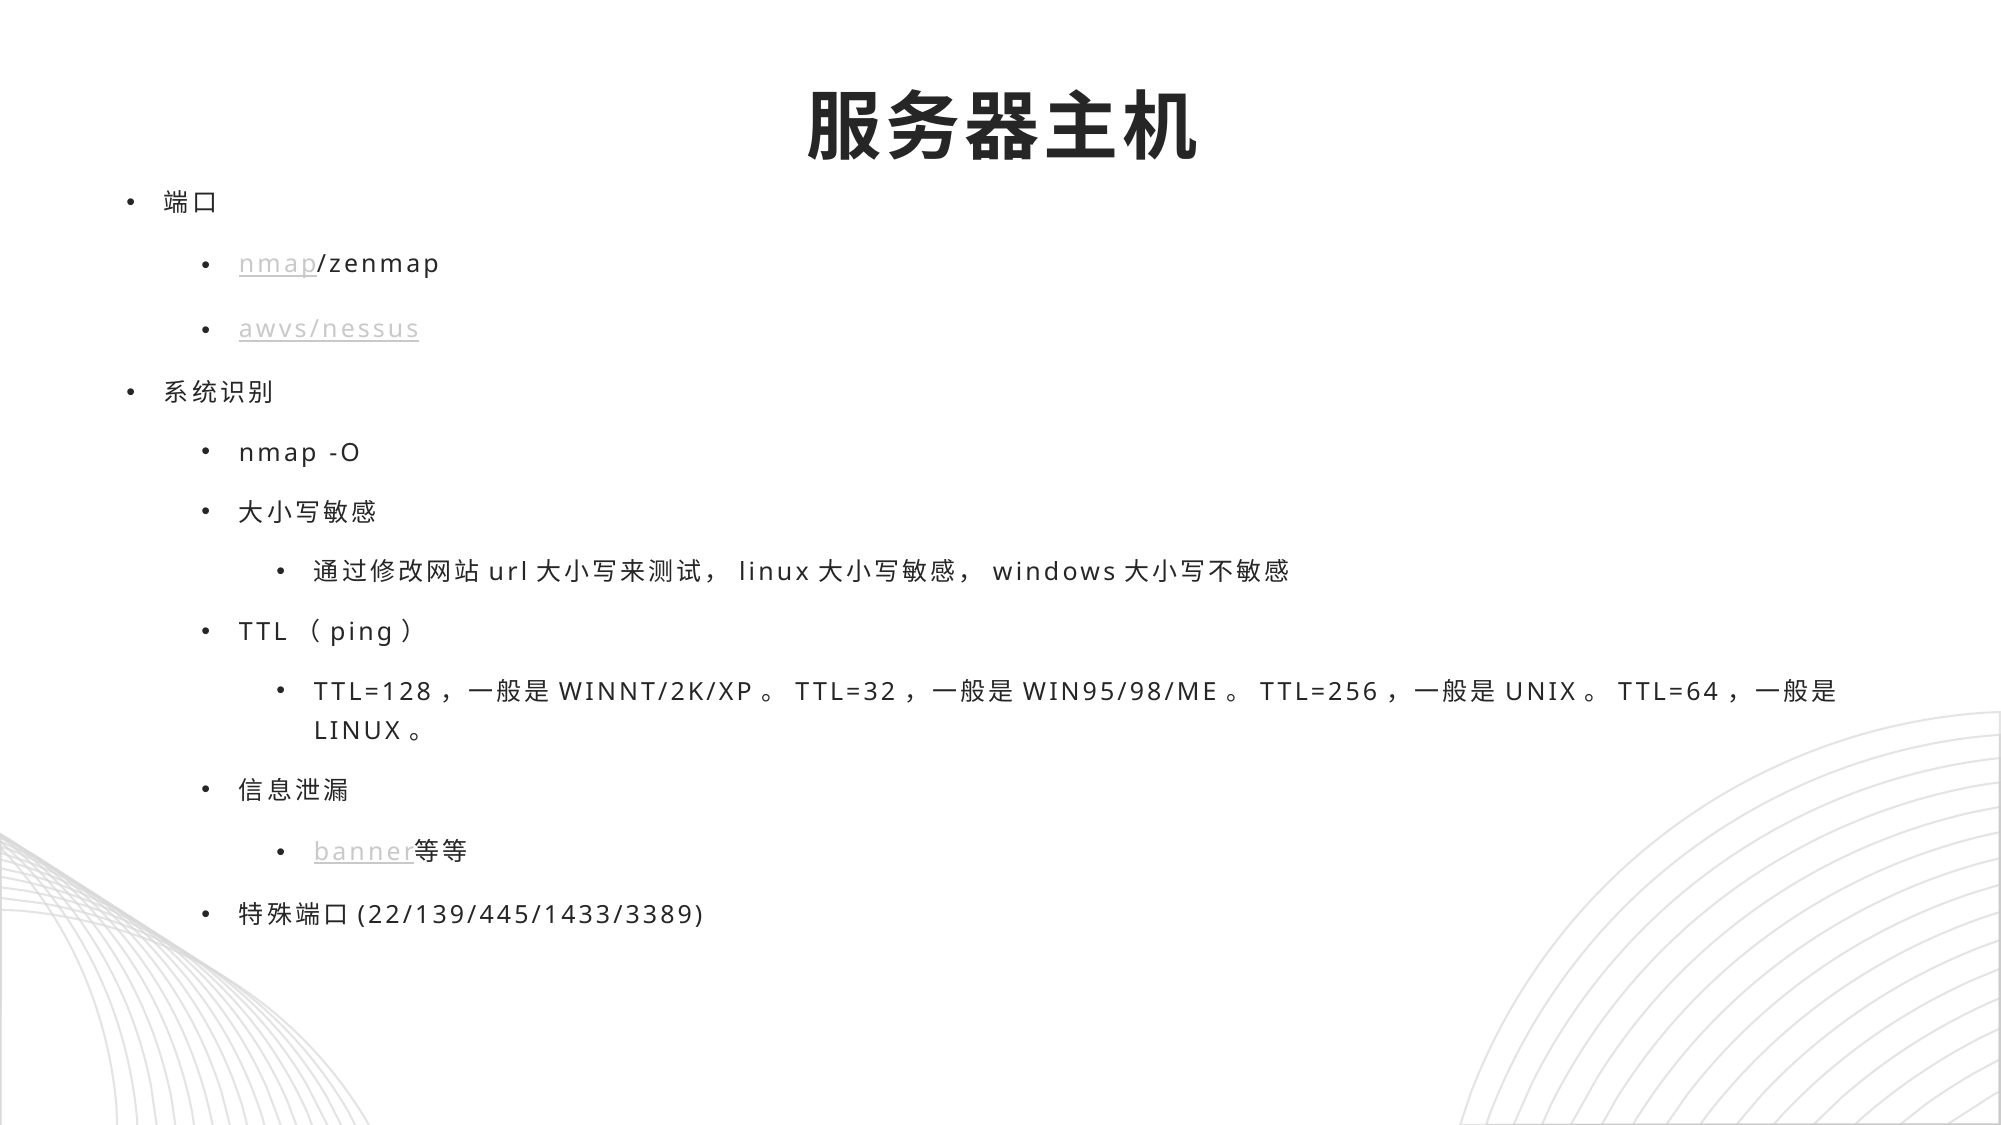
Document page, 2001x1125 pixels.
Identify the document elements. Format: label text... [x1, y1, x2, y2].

title 服务器主机 [109, 72, 1891, 146]
list 端口 nmap/zenmap awvs/nessus 系统识别 nmap -O 大小写敏感 通过修改网站url大小写来测试，linux大小写敏感，windows大小写不敏感 TTL（ping） TTL=128，一般是WINNT/2K/XP。TTL=32，一般是WIN95/98/ME。TTL=256，一般是UNIX。TTL=64，一般是LINUX。 信息泄漏 banner等等 特殊端口(22/139/445/1433/3389) [109, 177, 1891, 1125]
